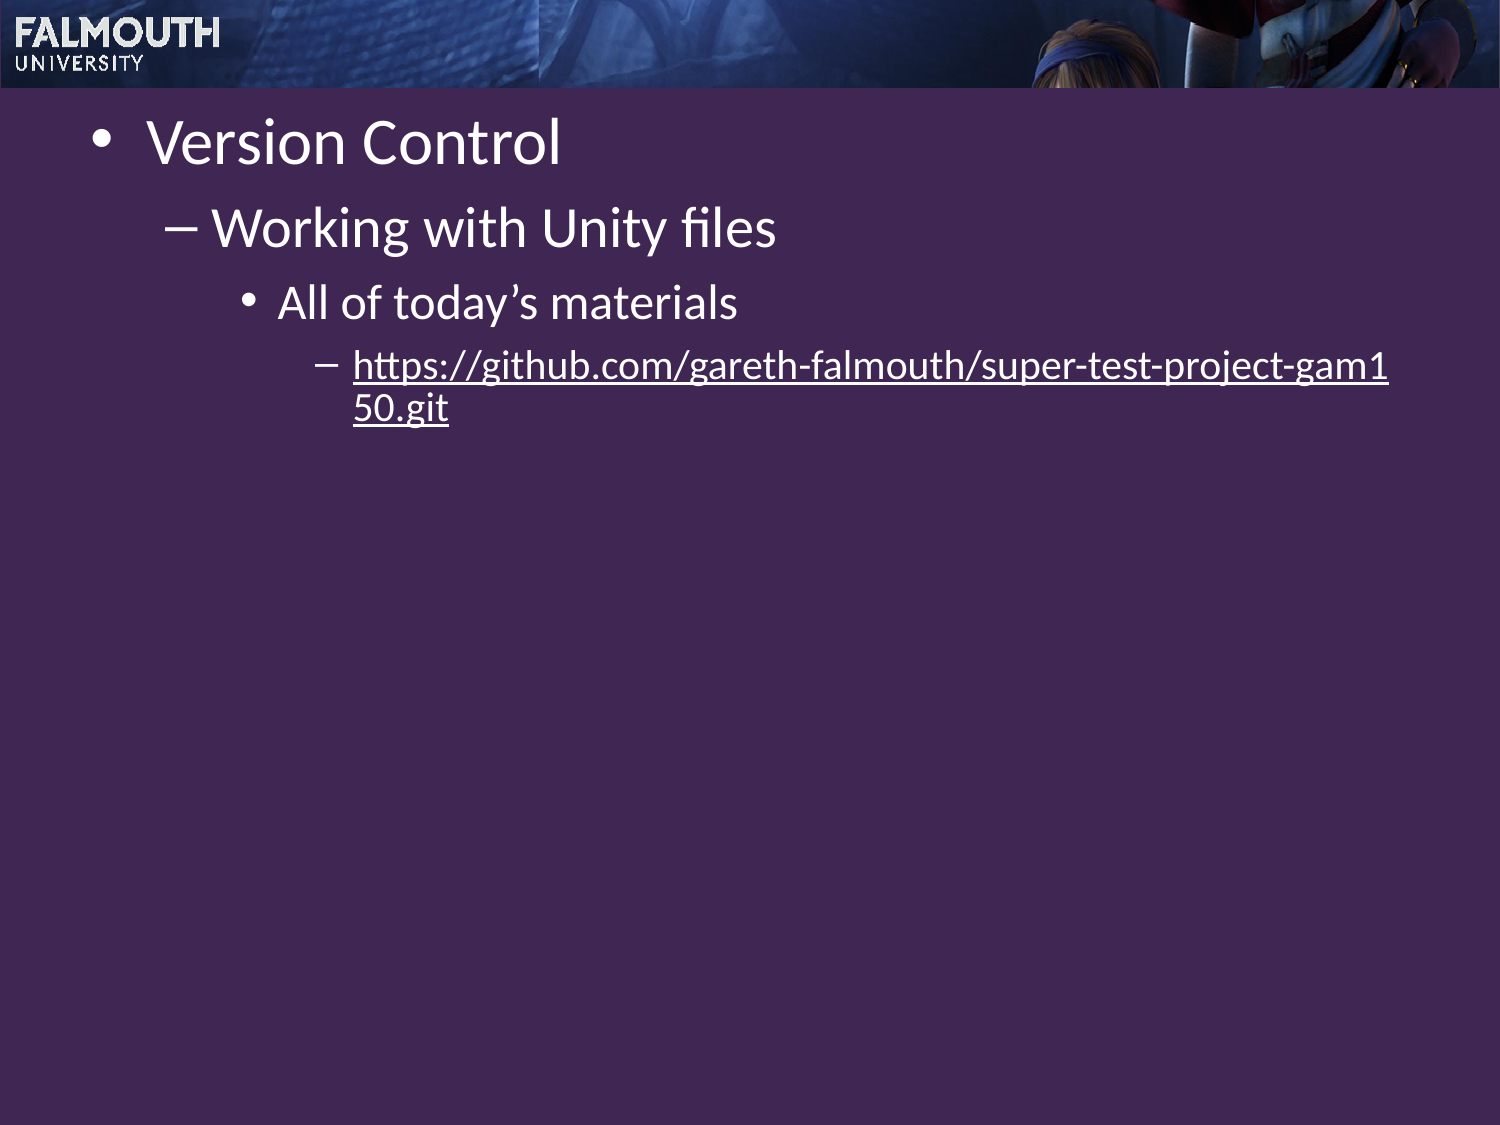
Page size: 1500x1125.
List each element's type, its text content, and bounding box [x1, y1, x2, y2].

picture [0, 0, 1500, 90]
list Version Control Working with Unity files All of today’s materials https://github.com/gareth-falmouth/super-test-project-gam150.git [75, 90, 1425, 1106]
